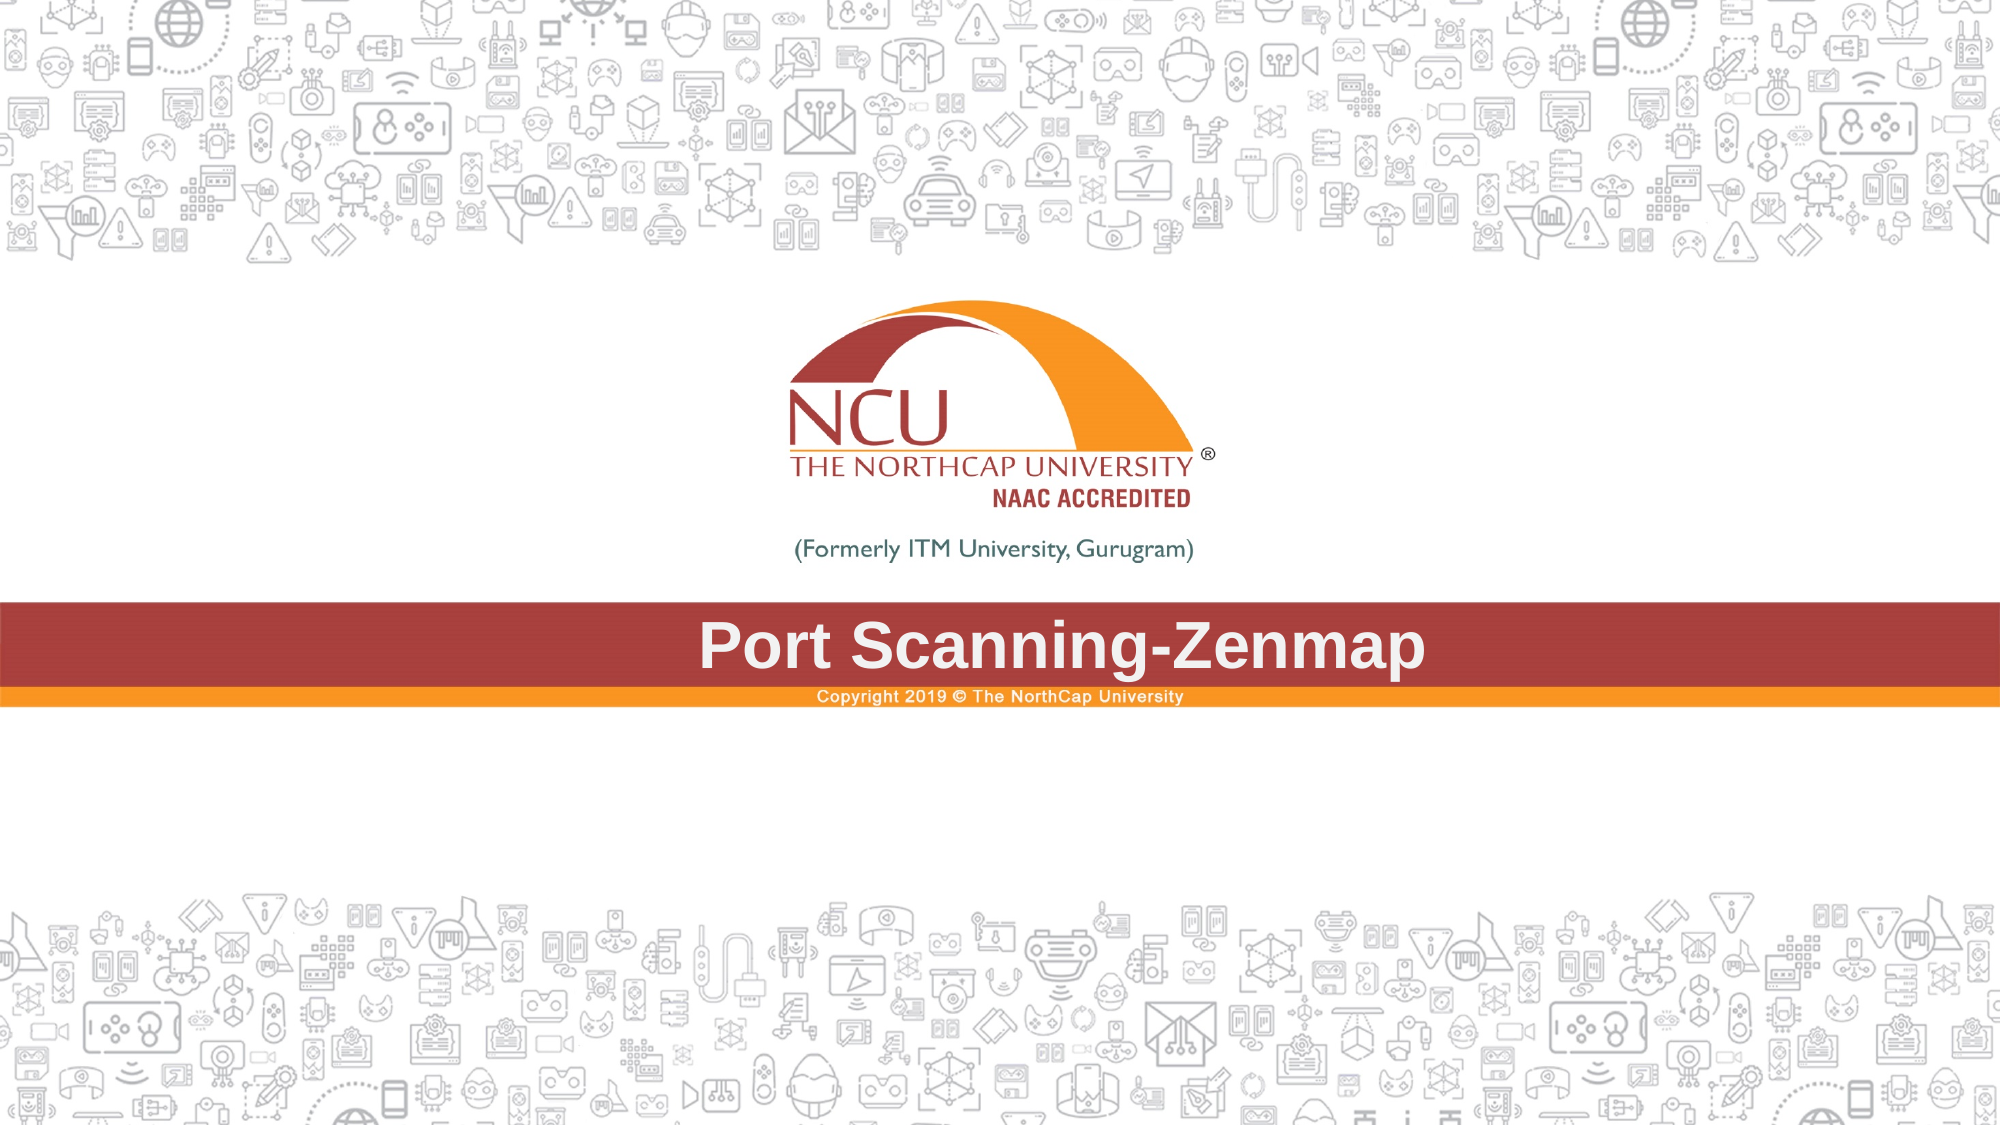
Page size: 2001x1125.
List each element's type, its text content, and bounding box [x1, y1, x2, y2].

picture [0, 0, 2000, 1125]
title Port Scanning-Zenmap [158, 610, 1969, 691]
